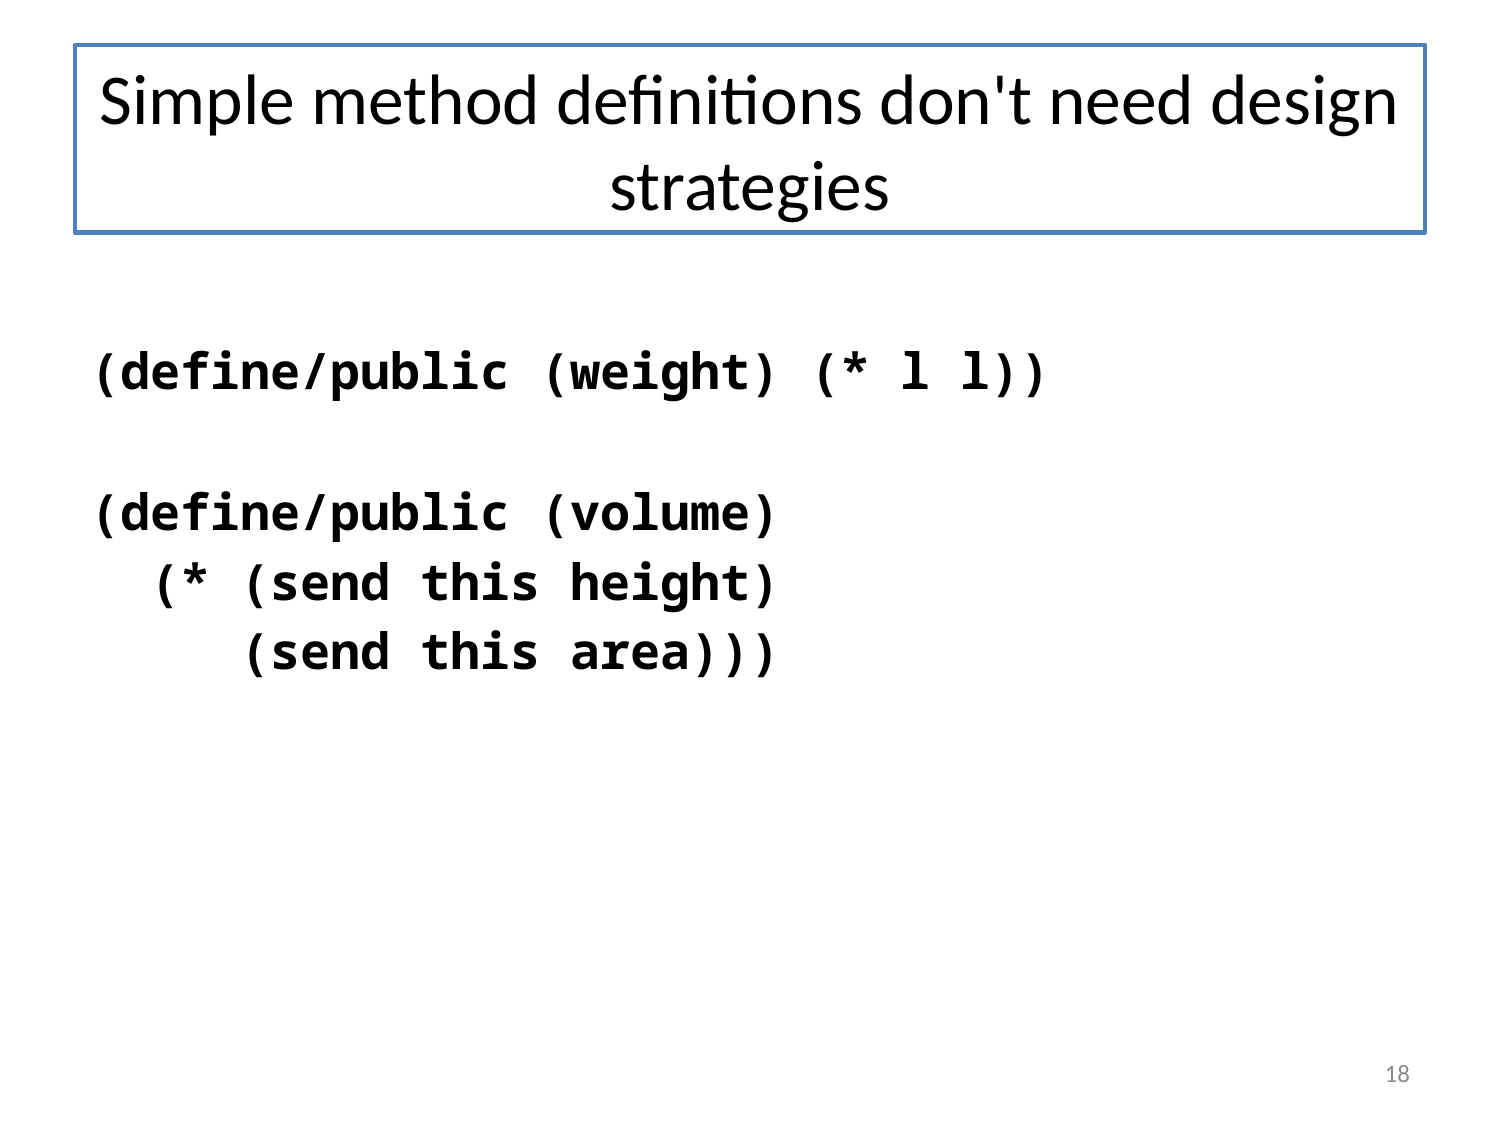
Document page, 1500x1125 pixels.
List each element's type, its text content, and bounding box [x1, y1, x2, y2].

slide_number 18 [1074, 1042, 1425, 1103]
list (define/public (weight) (* l l)) (define/public (volume) (* (send this height) (send this area))) [75, 262, 1425, 1005]
title Simple method definitions don't need design strategies [73, 43, 1427, 235]
